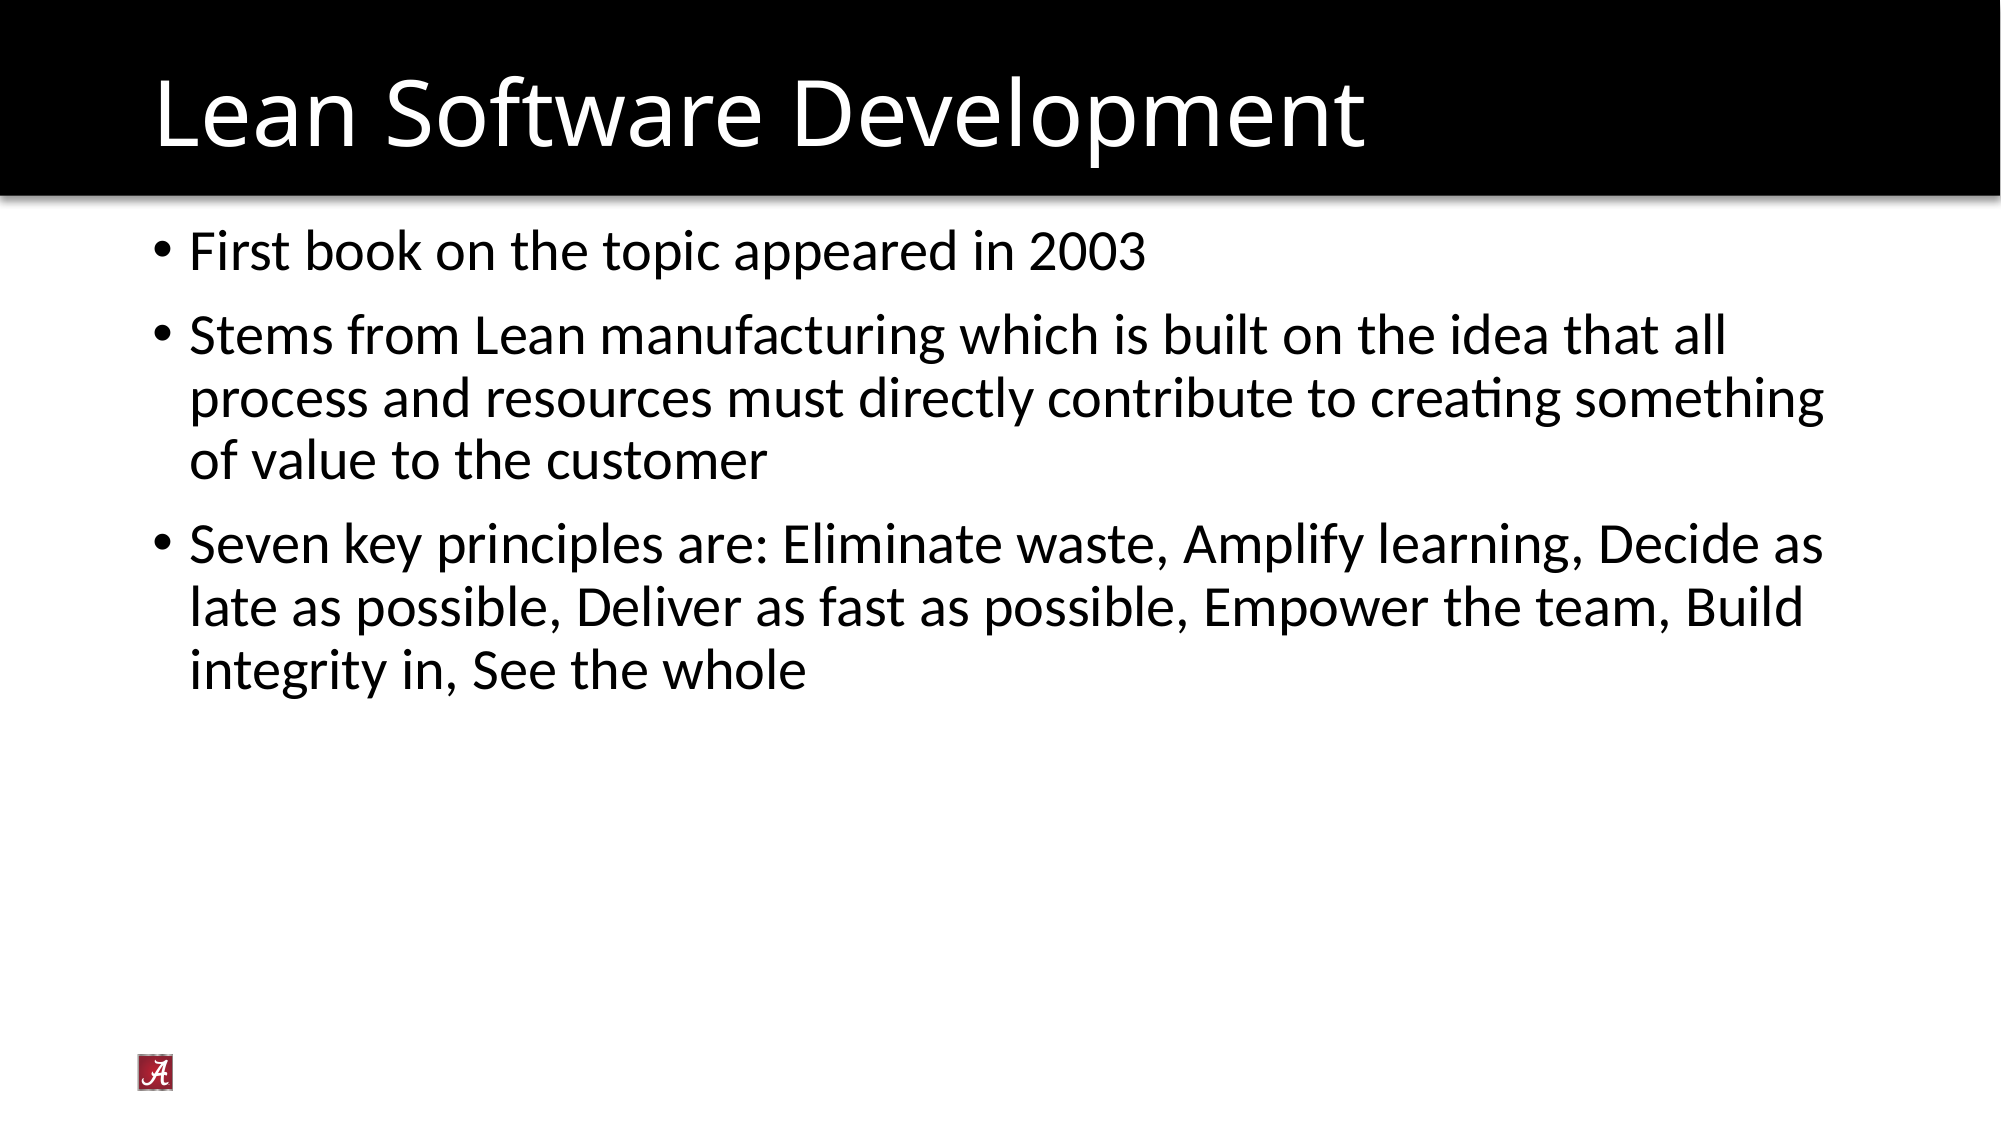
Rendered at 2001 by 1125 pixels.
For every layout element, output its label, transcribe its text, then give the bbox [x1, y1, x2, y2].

title Lean Software Development [137, 59, 1863, 196]
list First book on the topic appeared in 2003 Stems from Lean manufacturing which is built on the idea that all process and resources must directly contribute to creating something of value to the customer Seven key principles are: Eliminate waste, Amplify learning, Decide as late as possible, Deliver as fast as possible, Empower the team, Build integrity in, See the whole [137, 212, 1863, 1014]
